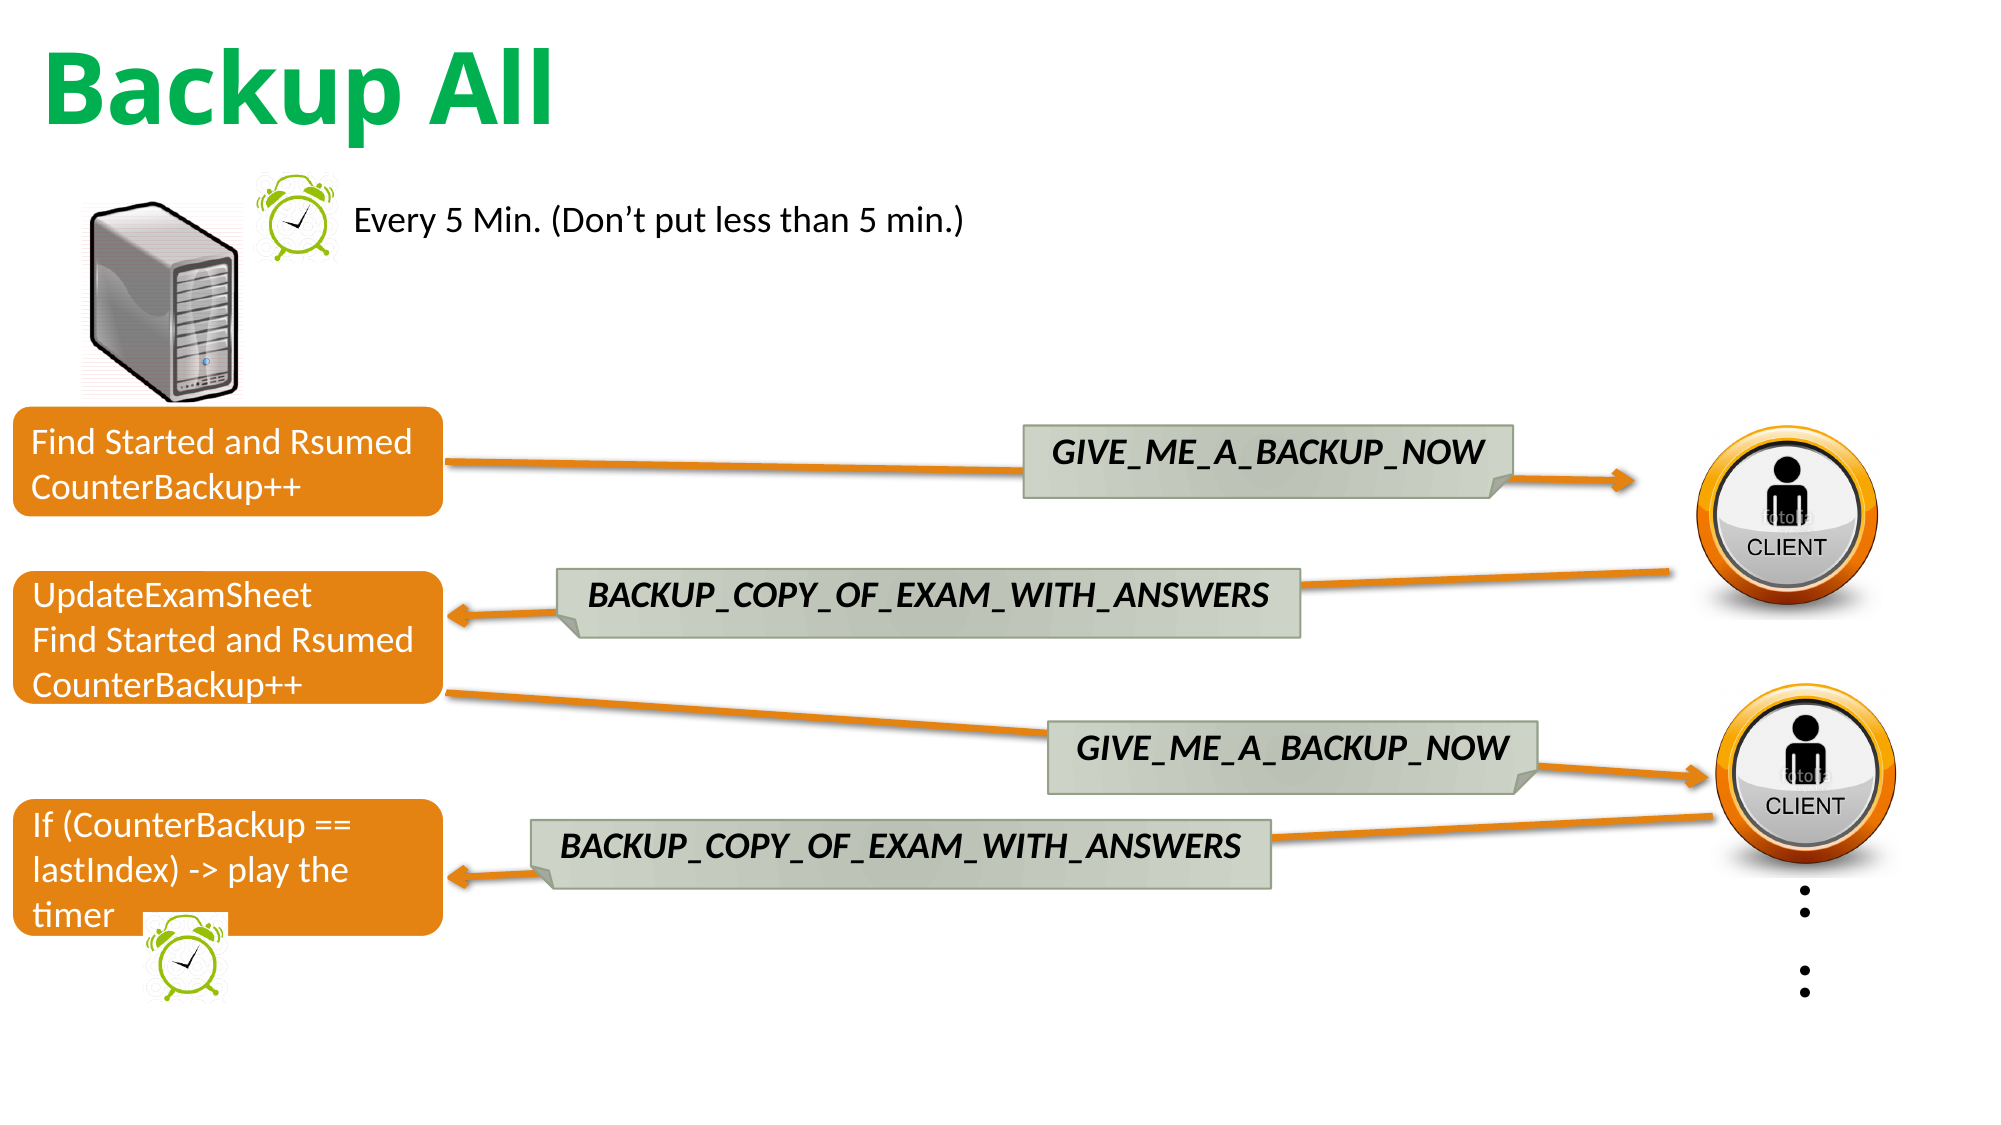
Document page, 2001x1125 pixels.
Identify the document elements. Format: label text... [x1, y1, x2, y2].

picture [1709, 679, 1902, 879]
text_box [444, 815, 1714, 879]
picture [252, 172, 339, 264]
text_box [444, 692, 1710, 778]
text_box Find Started and Rsumed CounterBackup++ [8, 402, 448, 521]
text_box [444, 571, 1670, 617]
picture [1690, 421, 1883, 620]
picture [142, 911, 229, 1003]
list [81, 199, 244, 407]
text_box BACKUP_COPY_OF_EXAM_WITH_ANSWERS [565, 625, 1302, 639]
text_box UpdateExamSheet Find Started and Rsumed CounterBackup++ [8, 566, 448, 709]
text_box : : [1781, 886, 1830, 1019]
title Backup All [25, 27, 1969, 153]
text_box If (CounterBackup == lastIndex) -> play the timer [8, 794, 448, 941]
text_box GIVE_ME_A_BACKUP_NOW [1047, 788, 1522, 795]
text_box GIVE_ME_A_BACKUP_NOW [1022, 424, 1515, 458]
text_box GIVE_ME_A_BACKUP_NOW [1022, 490, 1499, 499]
text_box Every 5 Min. (Don’t put less than 5 min.) [347, 187, 981, 248]
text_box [444, 461, 1636, 482]
